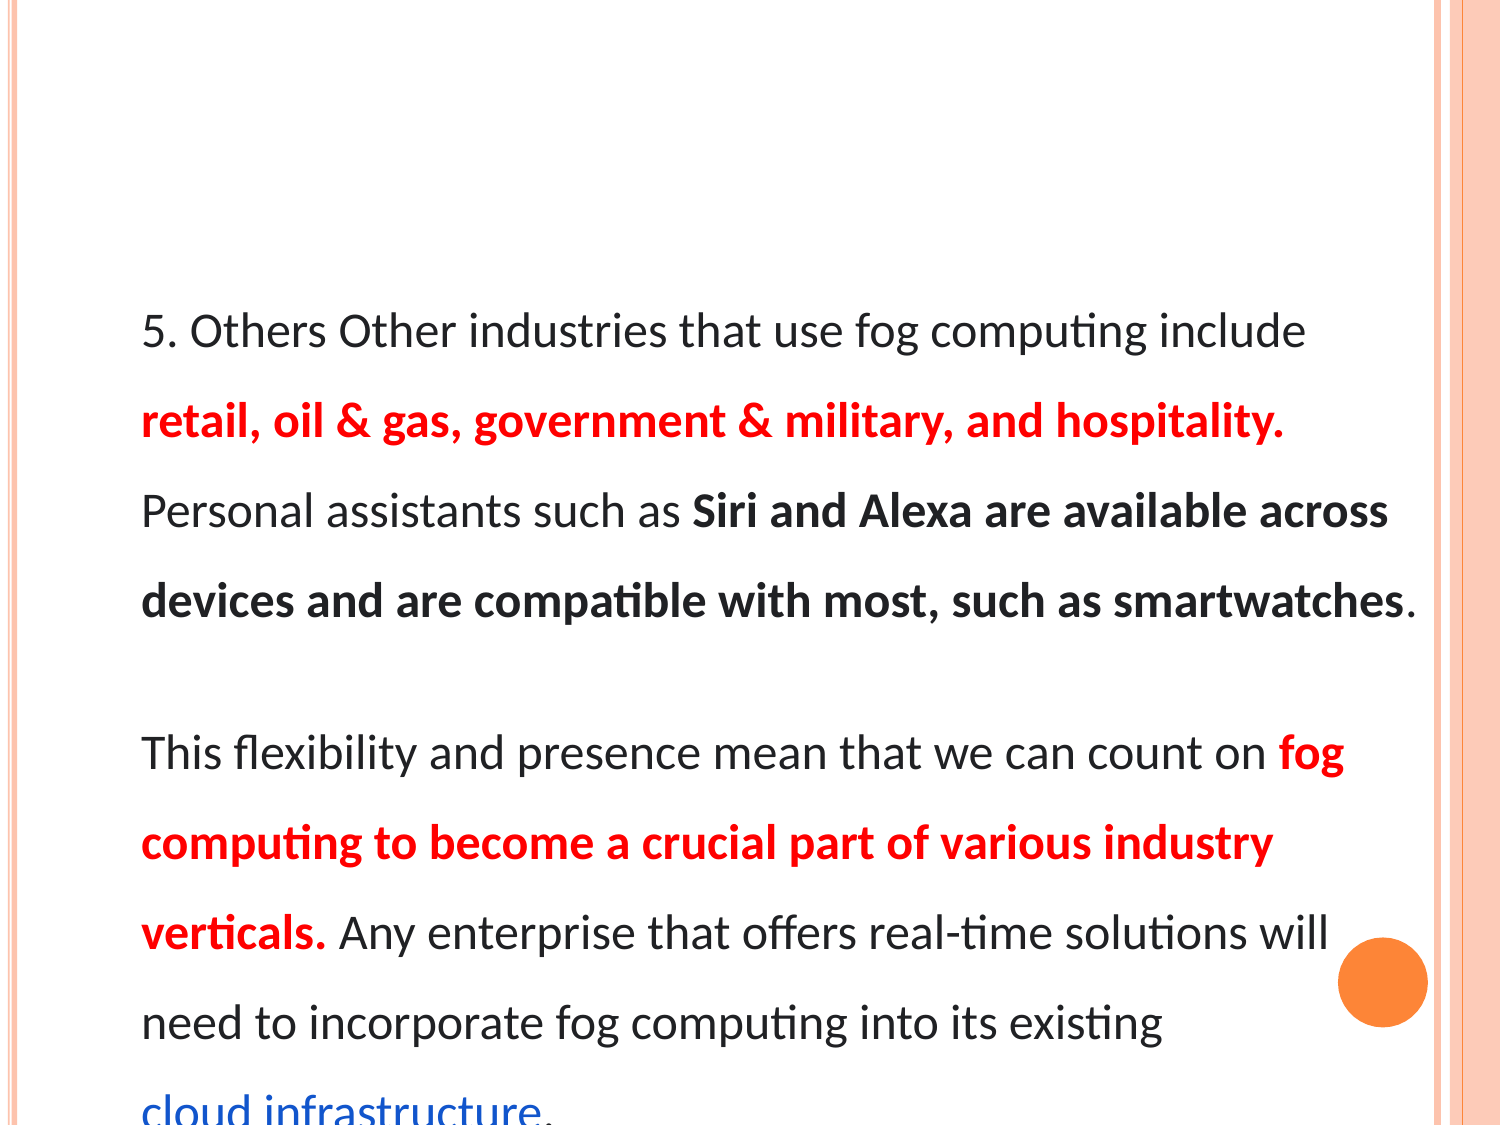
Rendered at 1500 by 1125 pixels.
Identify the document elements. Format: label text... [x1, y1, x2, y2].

list 5. Others Other industries that use fog computing include retail, oil & gas, government & military, and hospitality. Personal assistants such as Siri and Alexa are available across devices and are compatible with most, such as smartwatches. This flexibility and presence mean that we can count on fog computing to become a crucial part of various industry verticals. Any enterprise that offers real-time solutions will need to incorporate fog computing into its existing cloud infrastructure. [51, 252, 1449, 1000]
